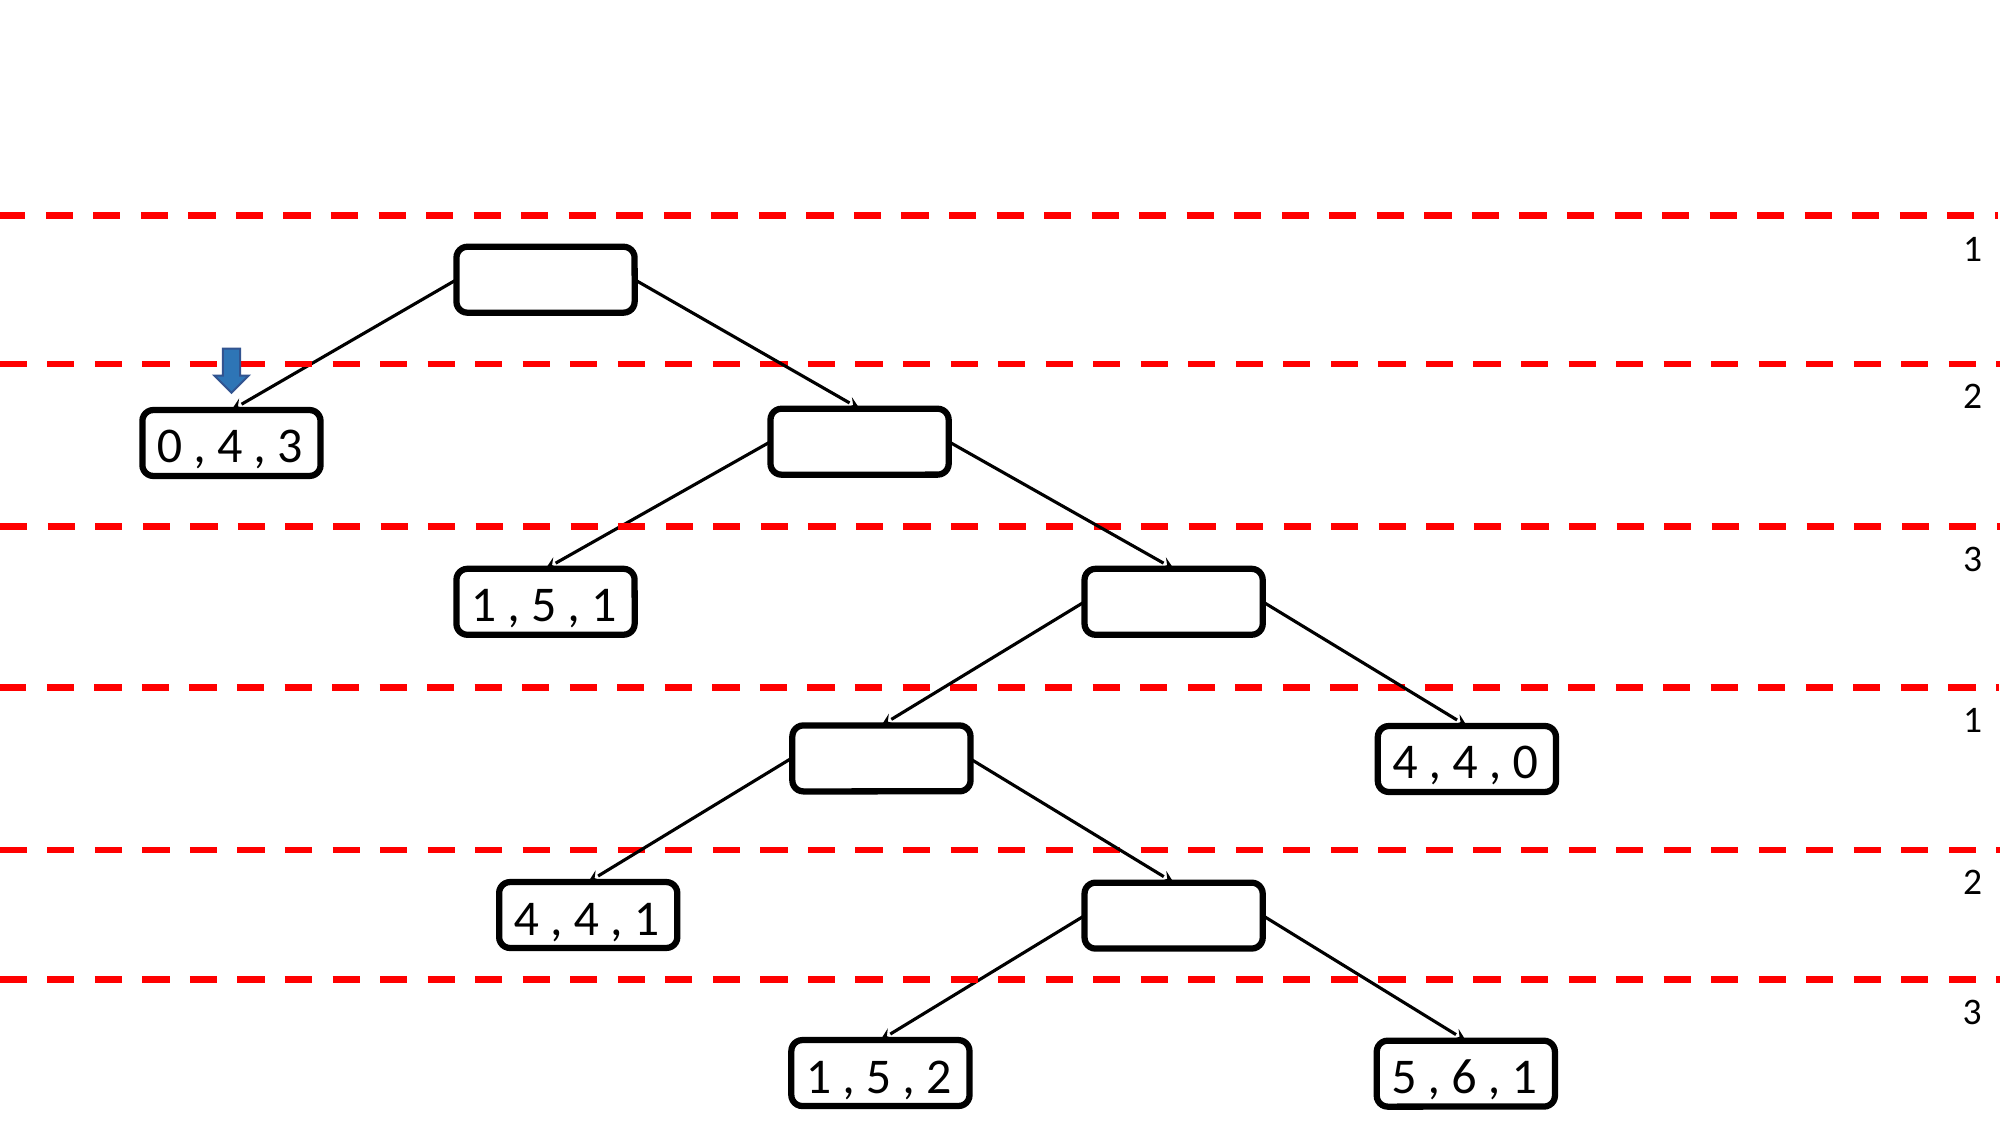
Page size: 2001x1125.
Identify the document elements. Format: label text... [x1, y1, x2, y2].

text_box 4 , 4 , 1 [498, 881, 679, 950]
text_box 3 [1948, 527, 1992, 587]
text_box 1 [1948, 216, 1992, 277]
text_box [545, 527, 771, 569]
text_box [1083, 567, 1264, 636]
text_box [769, 407, 950, 476]
text_box 4 , 4 , 0 [1376, 724, 1558, 794]
text_box 1 , 5 , 2 [790, 1039, 971, 1108]
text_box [634, 279, 860, 409]
text_box [791, 724, 972, 793]
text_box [1262, 601, 1467, 726]
text_box 2 [1948, 365, 1992, 424]
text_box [880, 980, 1085, 1040]
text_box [588, 758, 792, 882]
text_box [948, 441, 1174, 569]
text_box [1262, 915, 1466, 979]
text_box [881, 601, 1085, 726]
text_box [455, 245, 636, 314]
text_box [1262, 980, 1466, 1041]
text_box [211, 365, 231, 394]
text_box 3 [1947, 980, 1992, 1040]
text_box 1 [1948, 688, 1992, 748]
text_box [545, 441, 771, 526]
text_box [969, 758, 1174, 883]
text_box 0 , 4 , 3 [141, 408, 322, 478]
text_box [880, 915, 1085, 979]
text_box 5 , 6 , 1 [1375, 1039, 1557, 1108]
text_box 1 , 5 , 1 [455, 567, 636, 636]
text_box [231, 279, 457, 363]
text_box [1083, 881, 1264, 950]
text_box [221, 347, 231, 363]
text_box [231, 365, 457, 411]
text_box 2 [1948, 851, 1992, 909]
